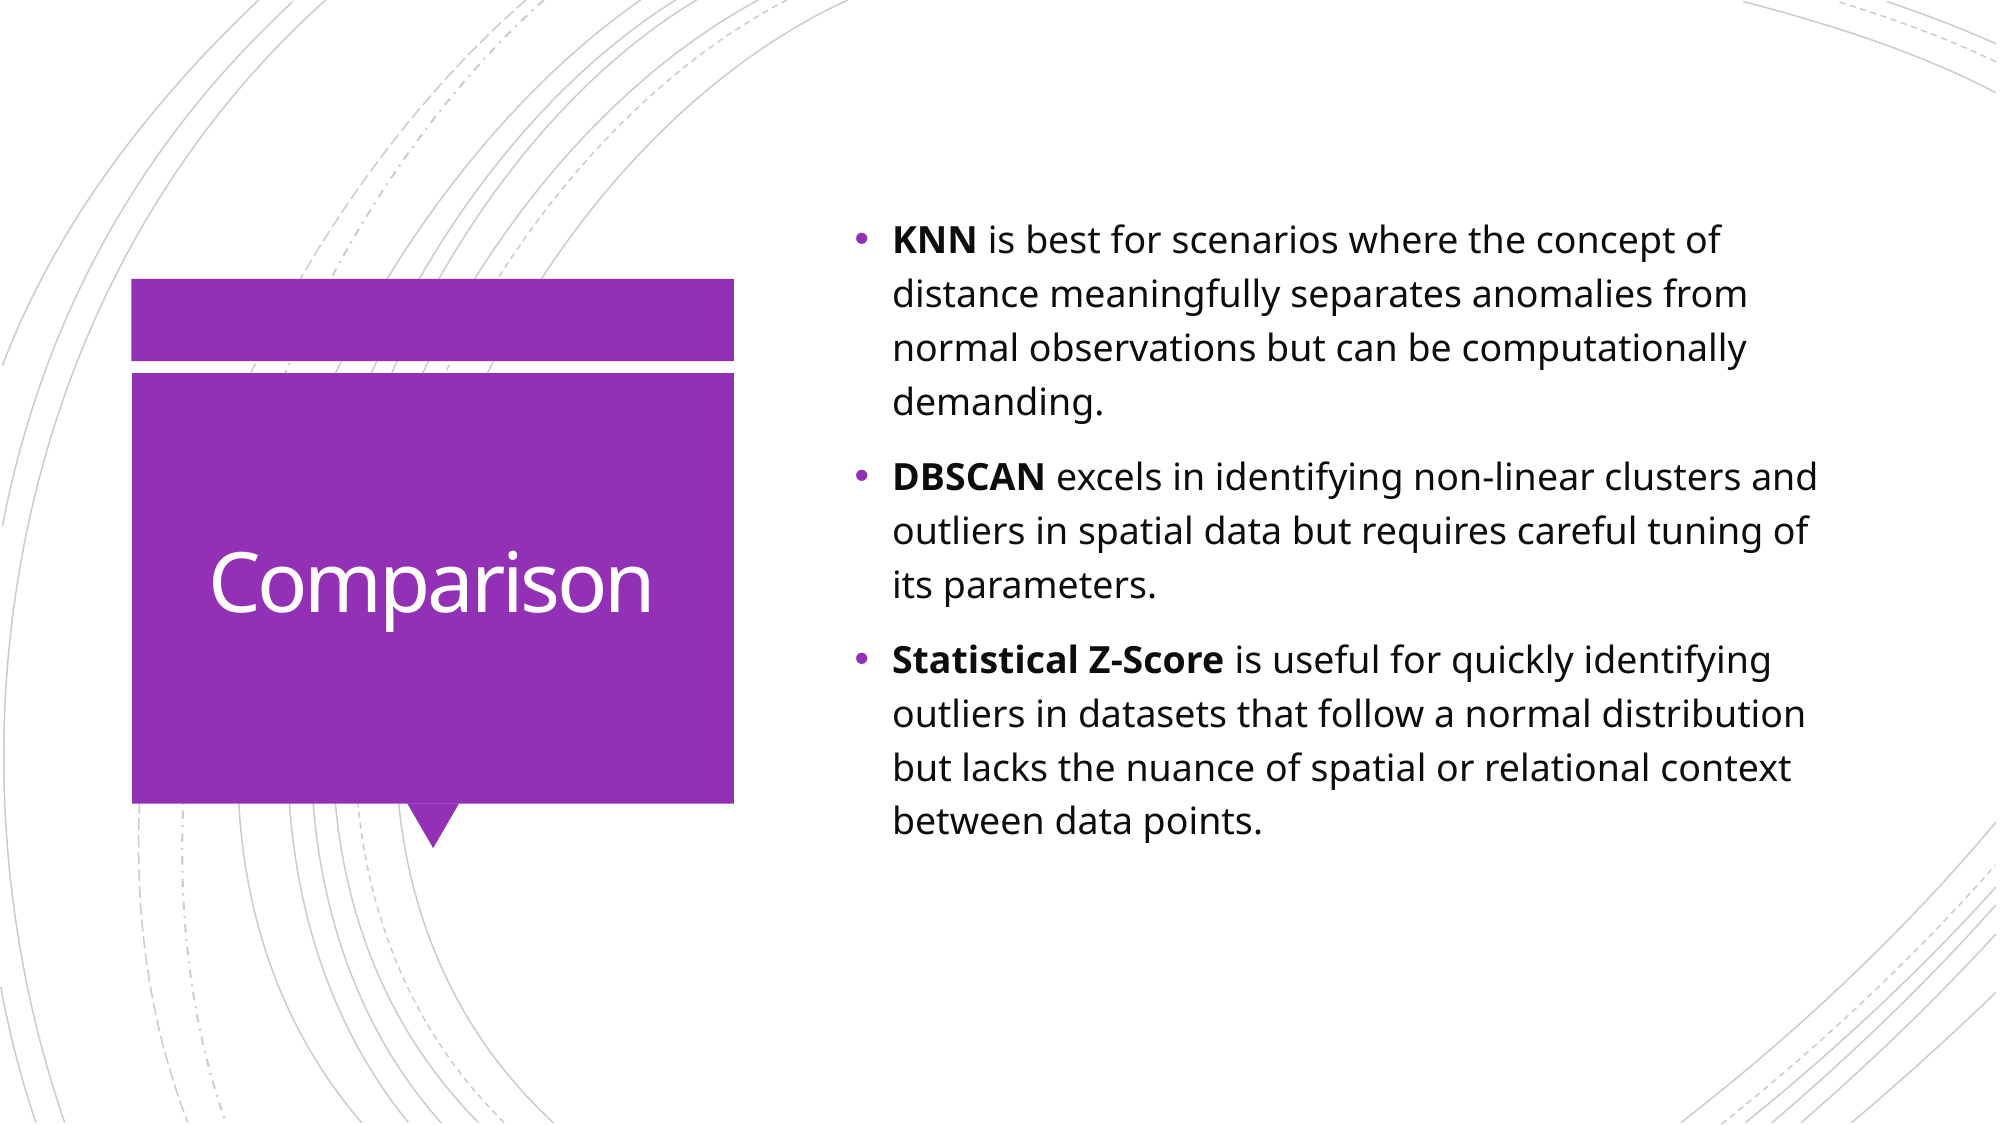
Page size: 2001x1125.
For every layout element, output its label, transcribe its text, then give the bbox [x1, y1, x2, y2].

list KNN is best for scenarios where the concept of distance meaningfully separates anomalies from normal observations but can be computationally demanding. DBSCAN excels in identifying non-linear clusters and outliers in spatial data but requires careful tuning of its parameters. Statistical Z-Score is useful for quickly identifying outliers in datasets that follow a normal distribution but lacks the nuance of spatial or relational context between data points. [839, 131, 1871, 993]
title Comparison [145, 385, 720, 789]
